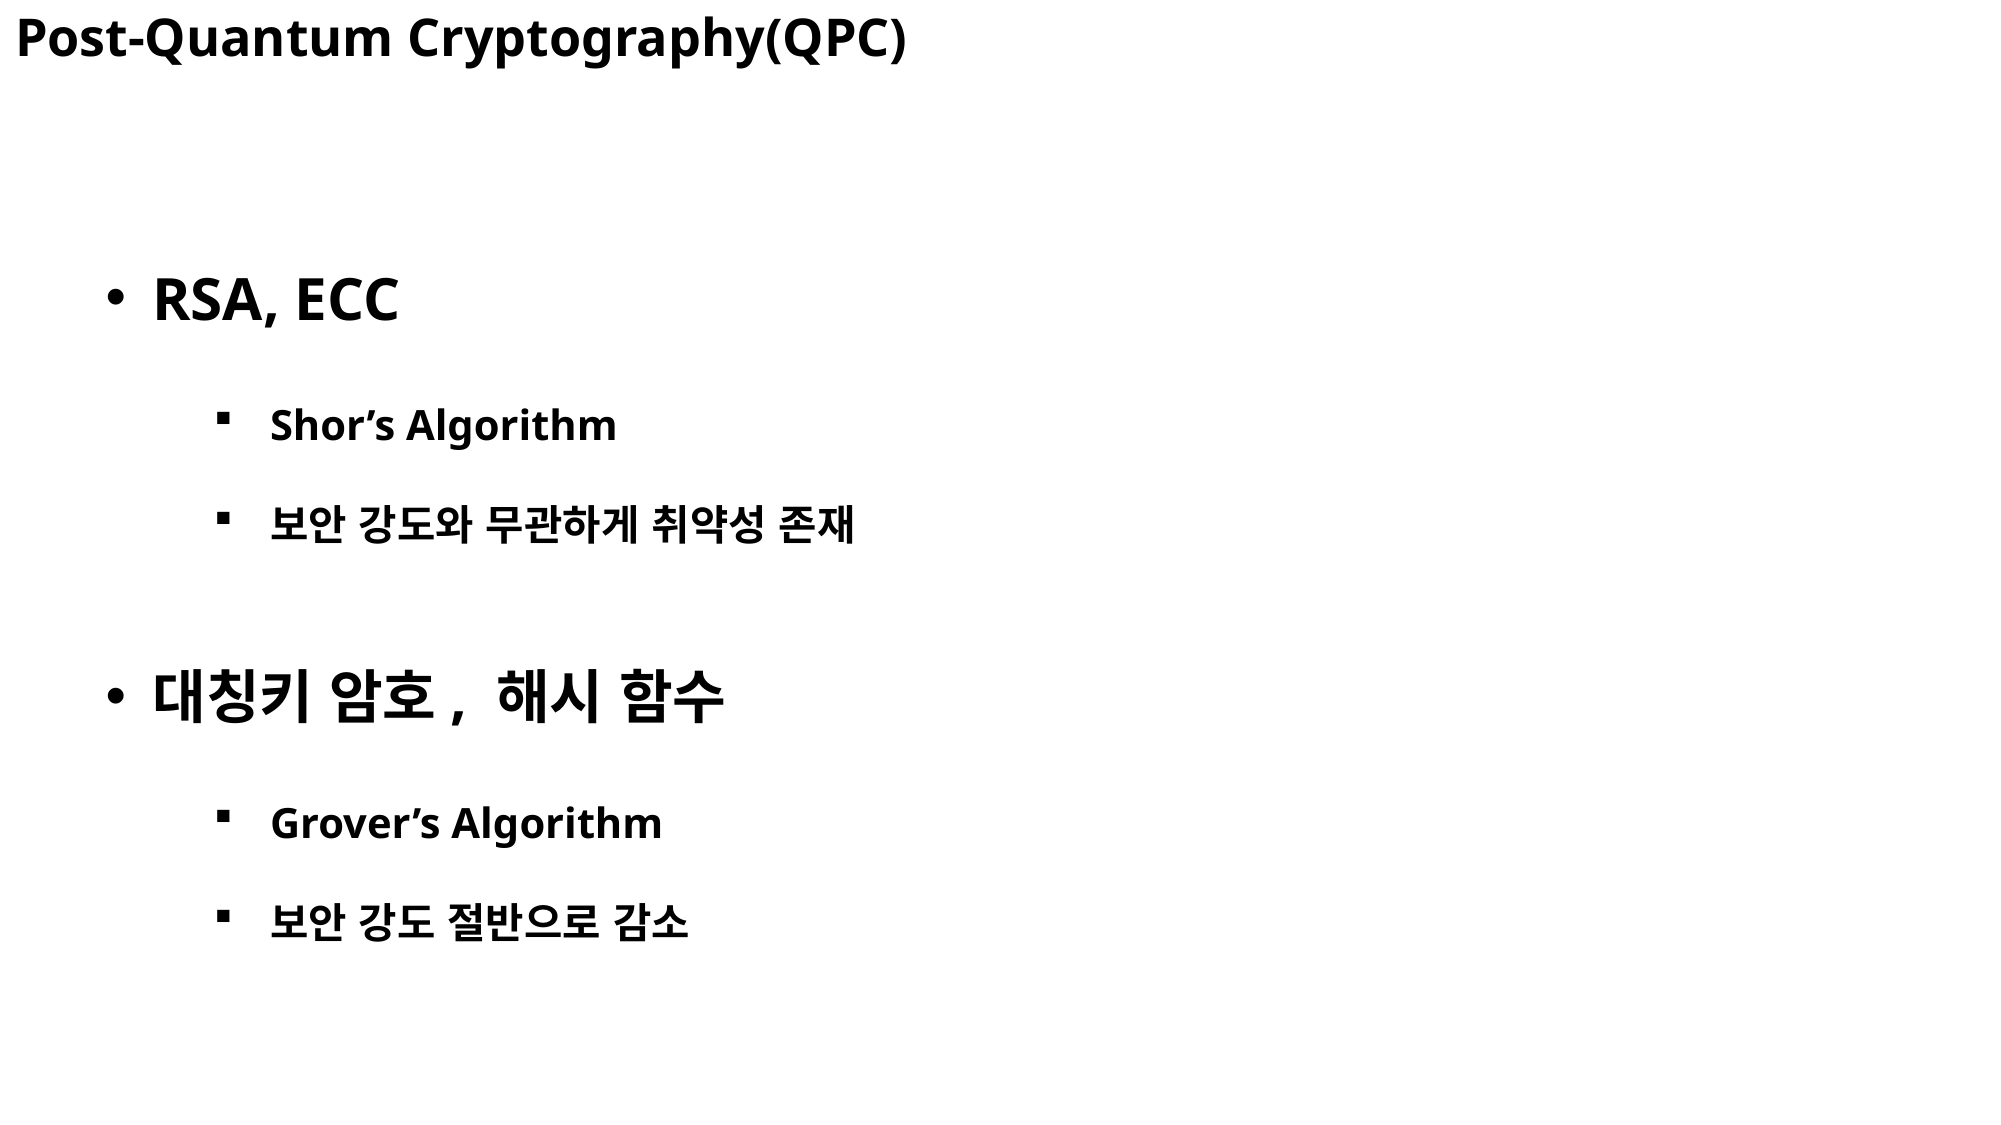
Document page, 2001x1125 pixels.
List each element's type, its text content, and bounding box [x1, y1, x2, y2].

title Post-Quantum Cryptography(QPC) [0, 0, 2000, 79]
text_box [90, 184, 1909, 941]
